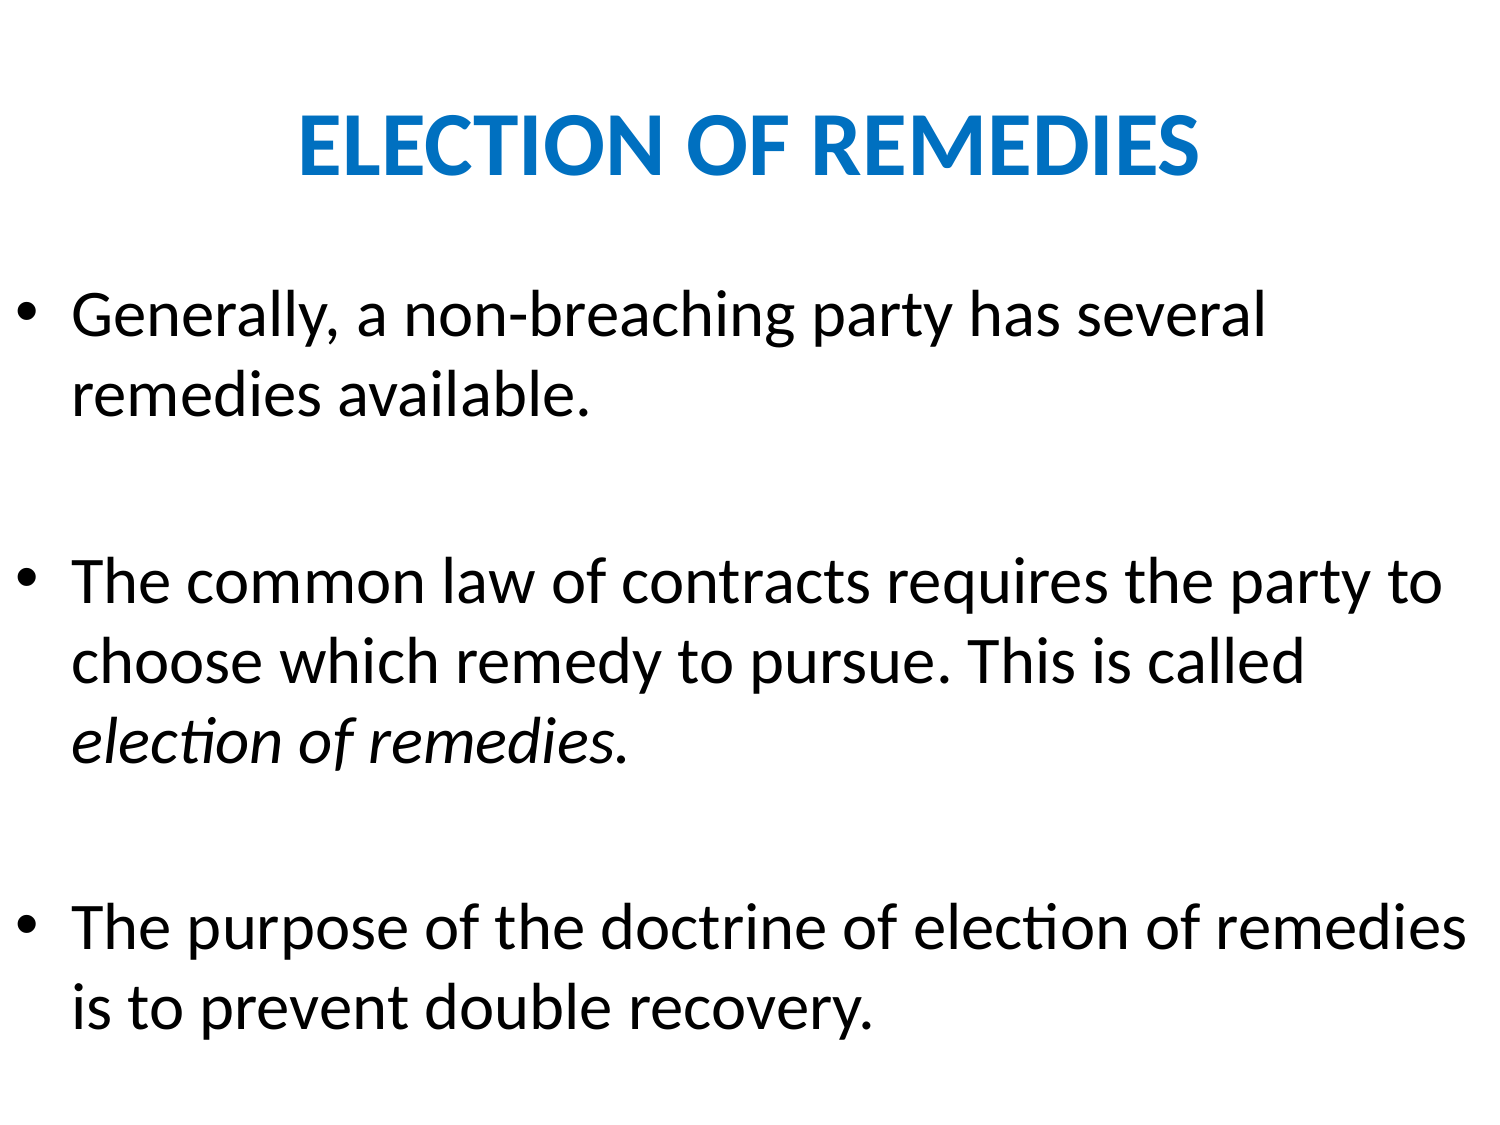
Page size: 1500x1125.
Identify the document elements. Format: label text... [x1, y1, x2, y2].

list Generally, a non-breaching party has several remedies available. The common law of contracts requires the party to choose which remedy to pursue. This is called election of remedies. The purpose of the doctrine of election of remedies is to prevent double recovery. [0, 262, 1500, 1100]
title ELECTION OF REMEDIES [75, 45, 1425, 233]
